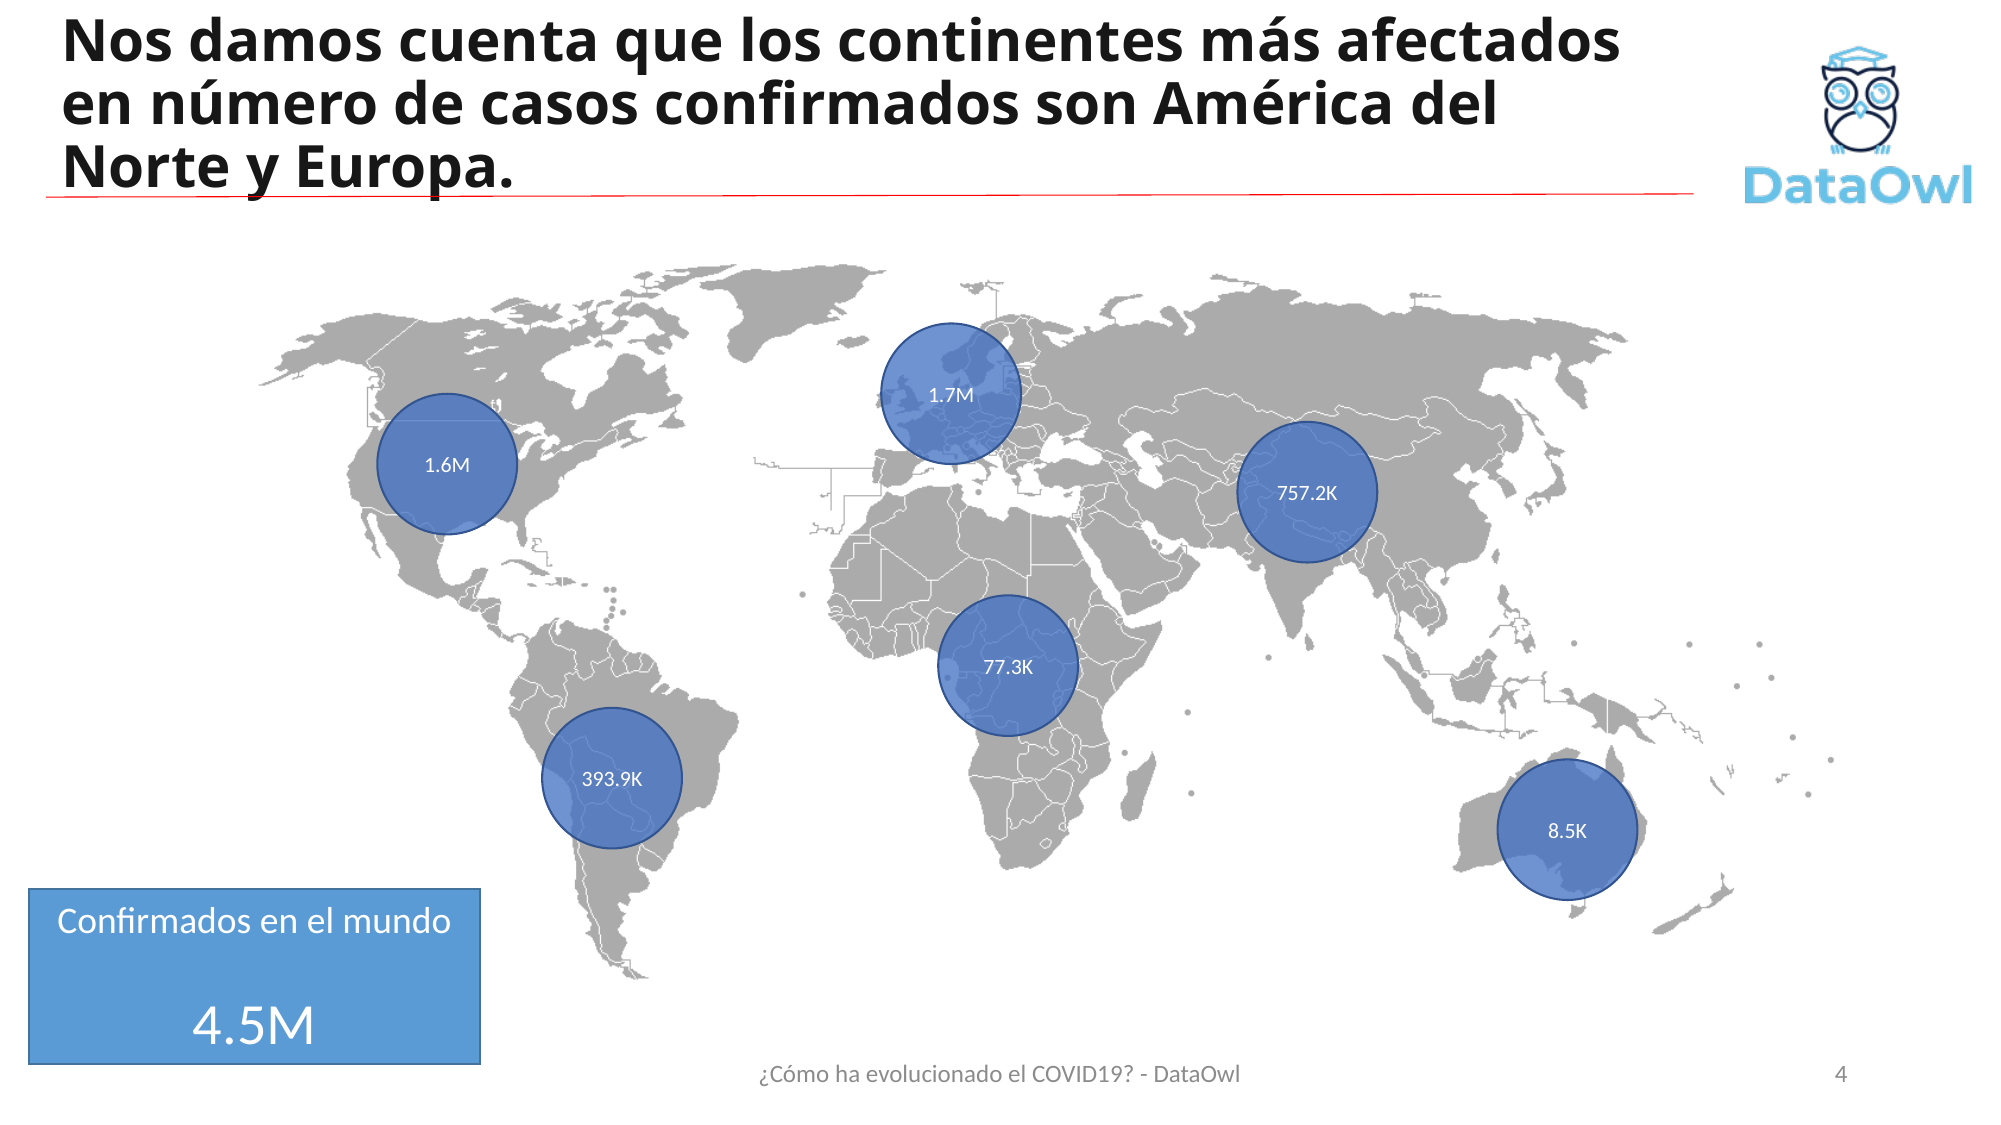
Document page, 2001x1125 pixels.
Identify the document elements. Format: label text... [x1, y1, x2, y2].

text_box Confirmados en el mundo 4.5M [28, 888, 481, 1065]
slide_number 4 [1412, 1042, 1863, 1103]
text_box Nos damos cuenta que los continentes más afectados en número de casos confirmados son América del Norte y Europa. [46, 33, 1694, 179]
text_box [46, 193, 1694, 198]
footer ¿Cómo ha evolucionado el COVID19? - DataOwl [662, 1042, 1338, 1103]
picture [153, 0, 1984, 994]
